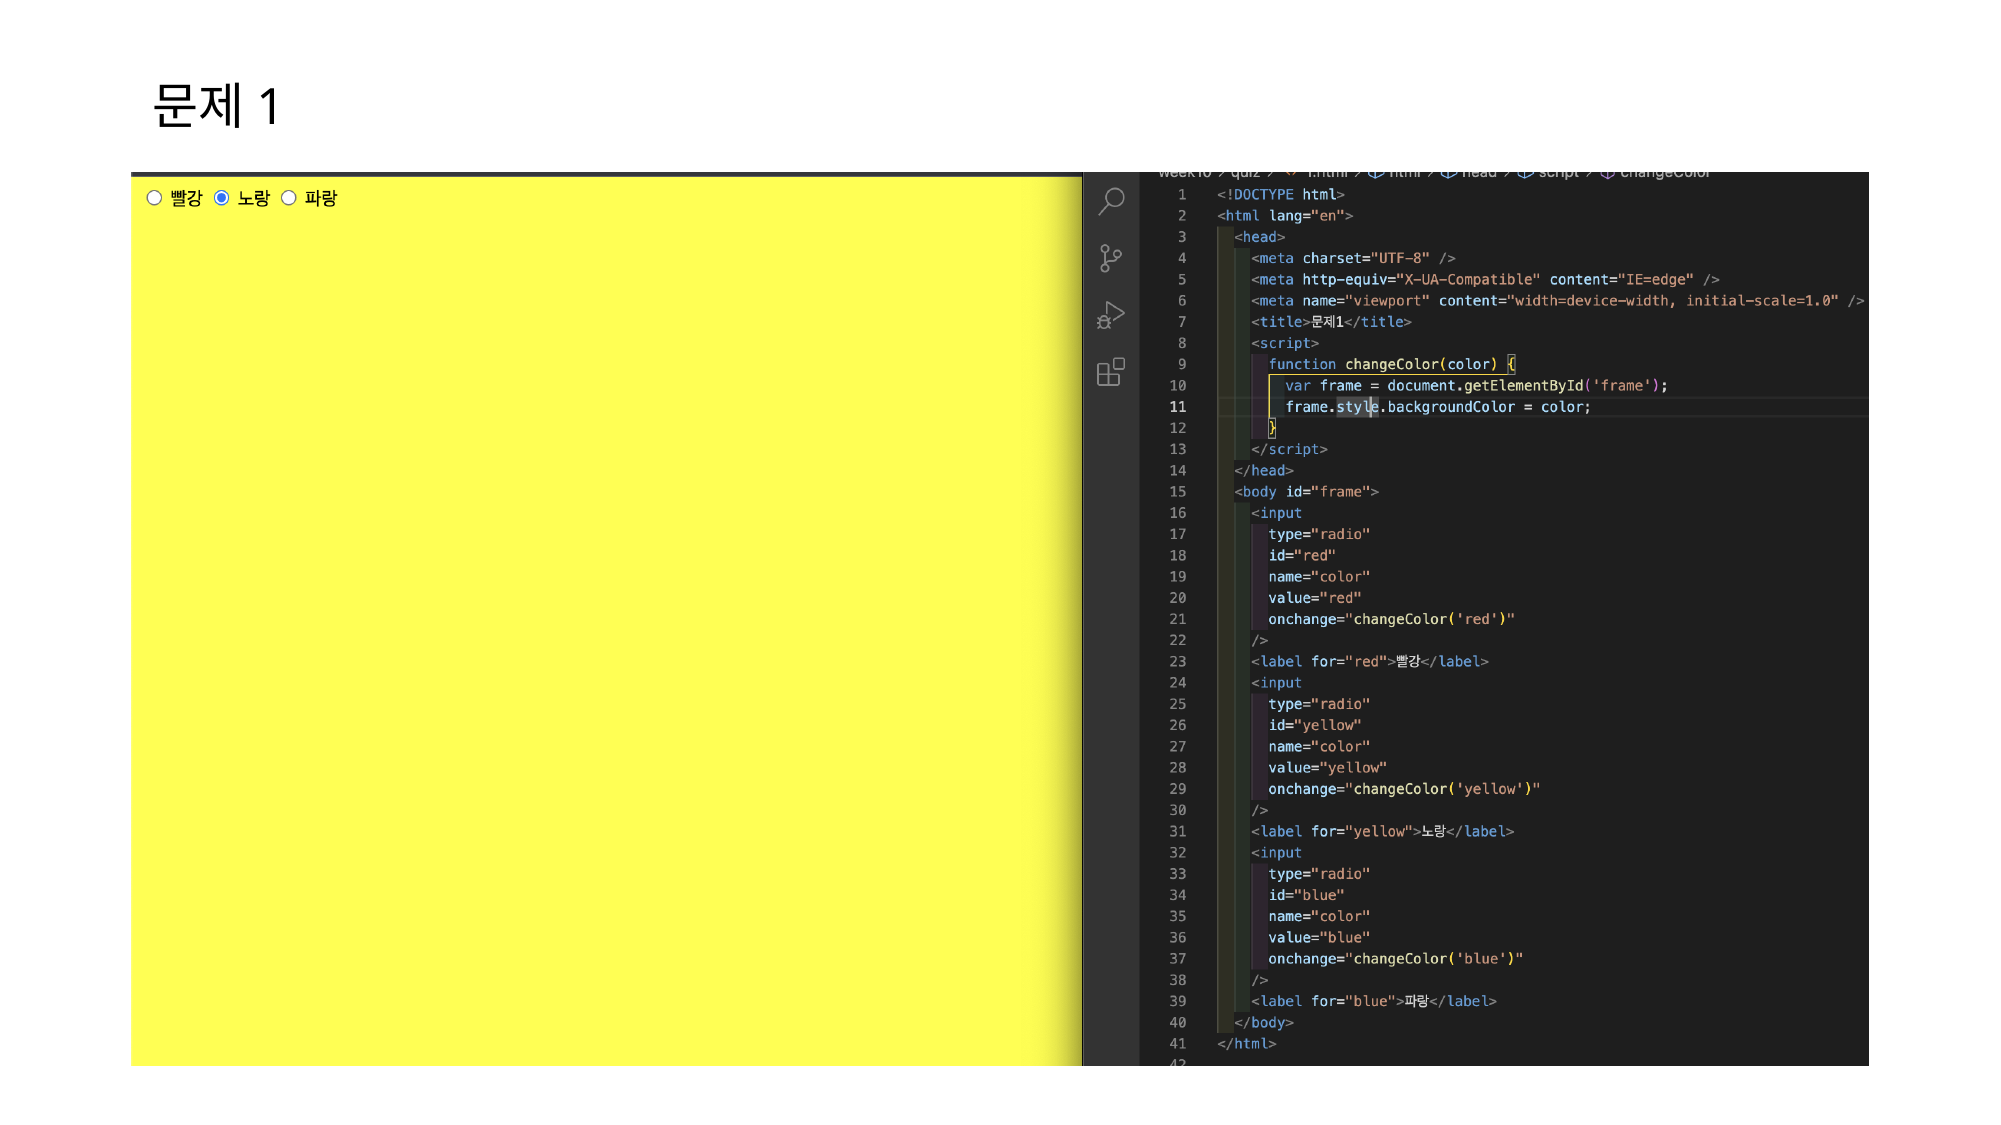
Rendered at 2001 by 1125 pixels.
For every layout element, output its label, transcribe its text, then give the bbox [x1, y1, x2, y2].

picture [131, 171, 1869, 1066]
title 문제1 [137, 59, 742, 157]
